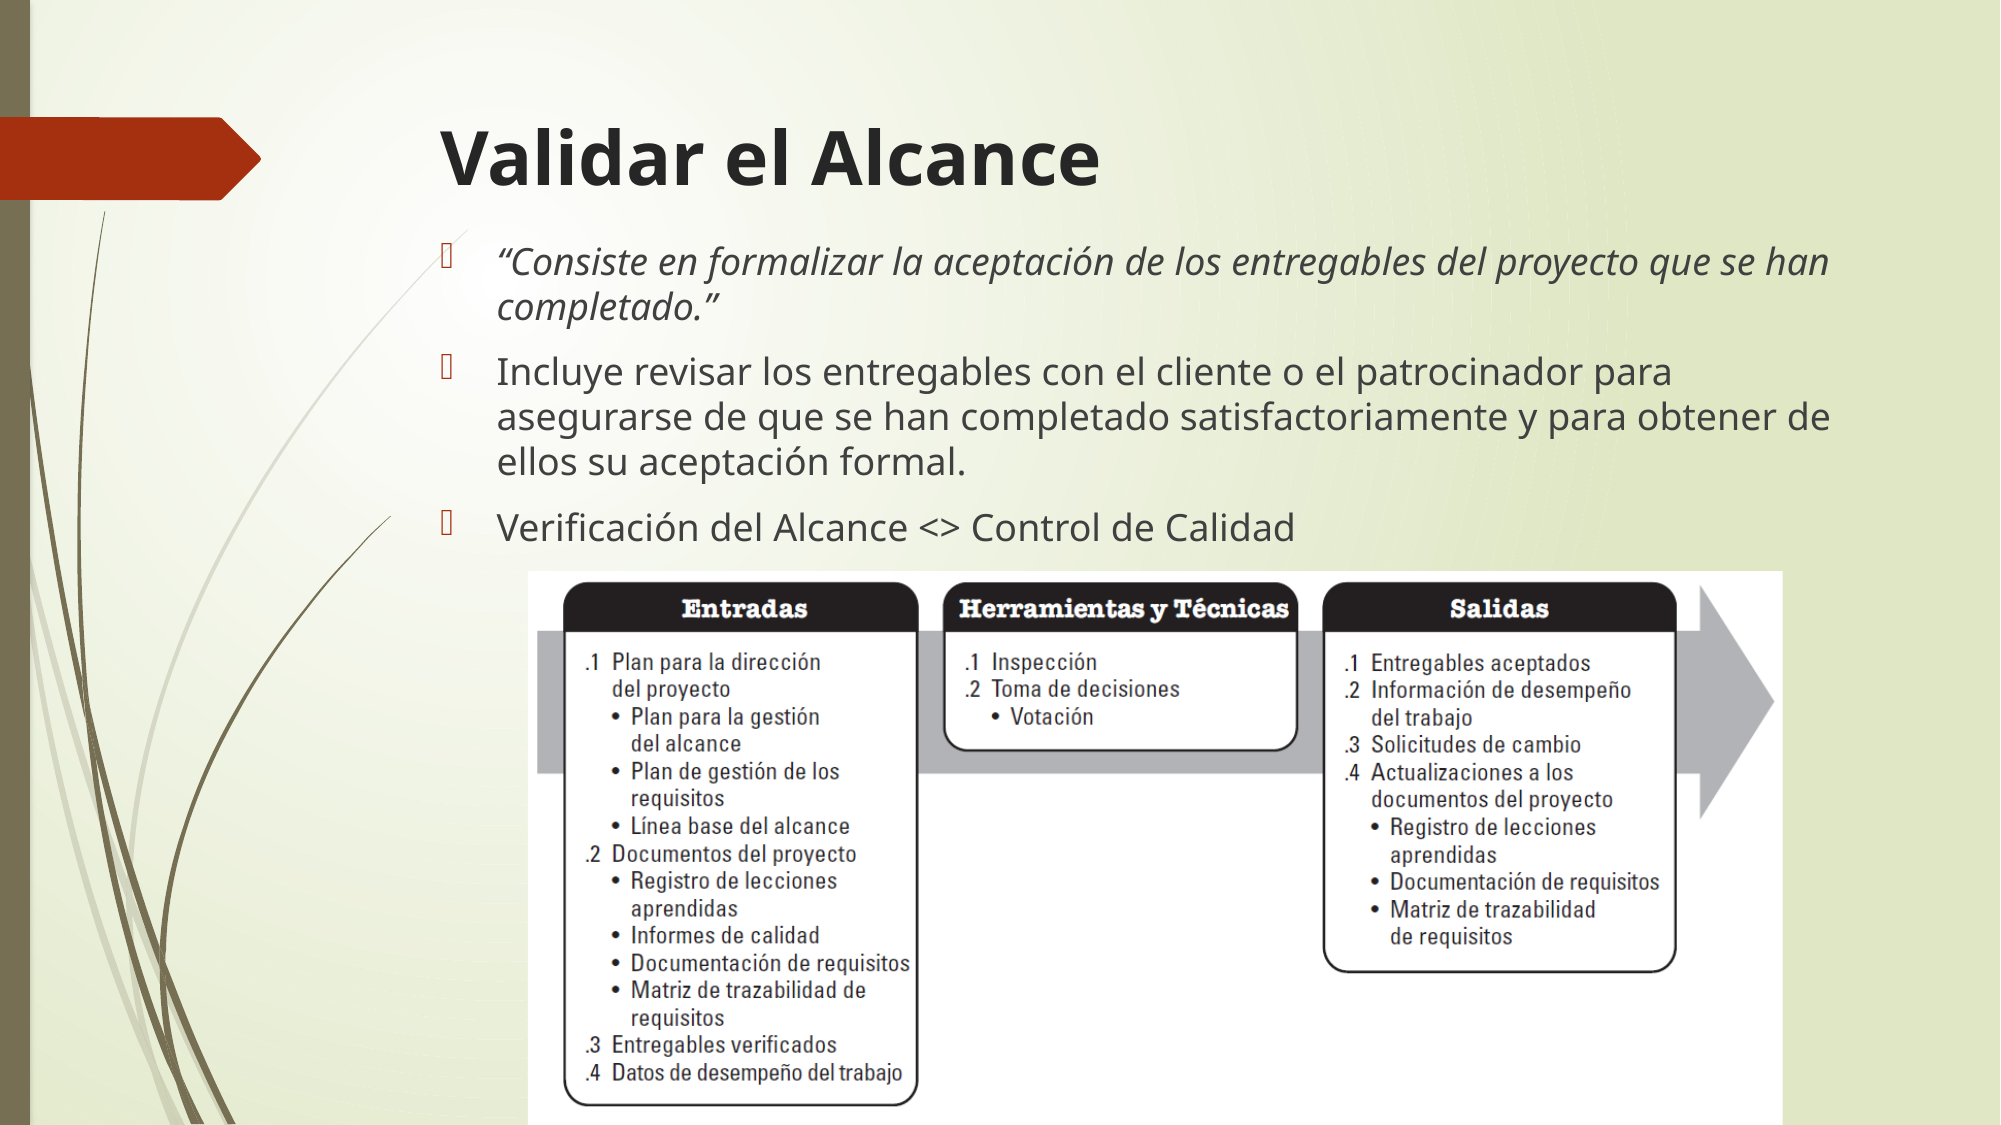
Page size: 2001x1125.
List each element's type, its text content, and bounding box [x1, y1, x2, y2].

picture [527, 571, 1783, 1125]
list “Consiste en formalizar la aceptación de los entregables del proyecto que se han completado.” Incluye revisar los entregables con el cliente o el patrocinador para asegurarse de que se han completado satisfactoriamente y para obtener de ellos su aceptación formal. Verificación del Alcance <> Control de Calidad [425, 230, 1888, 572]
title Validar el Alcance [425, 102, 1888, 230]
